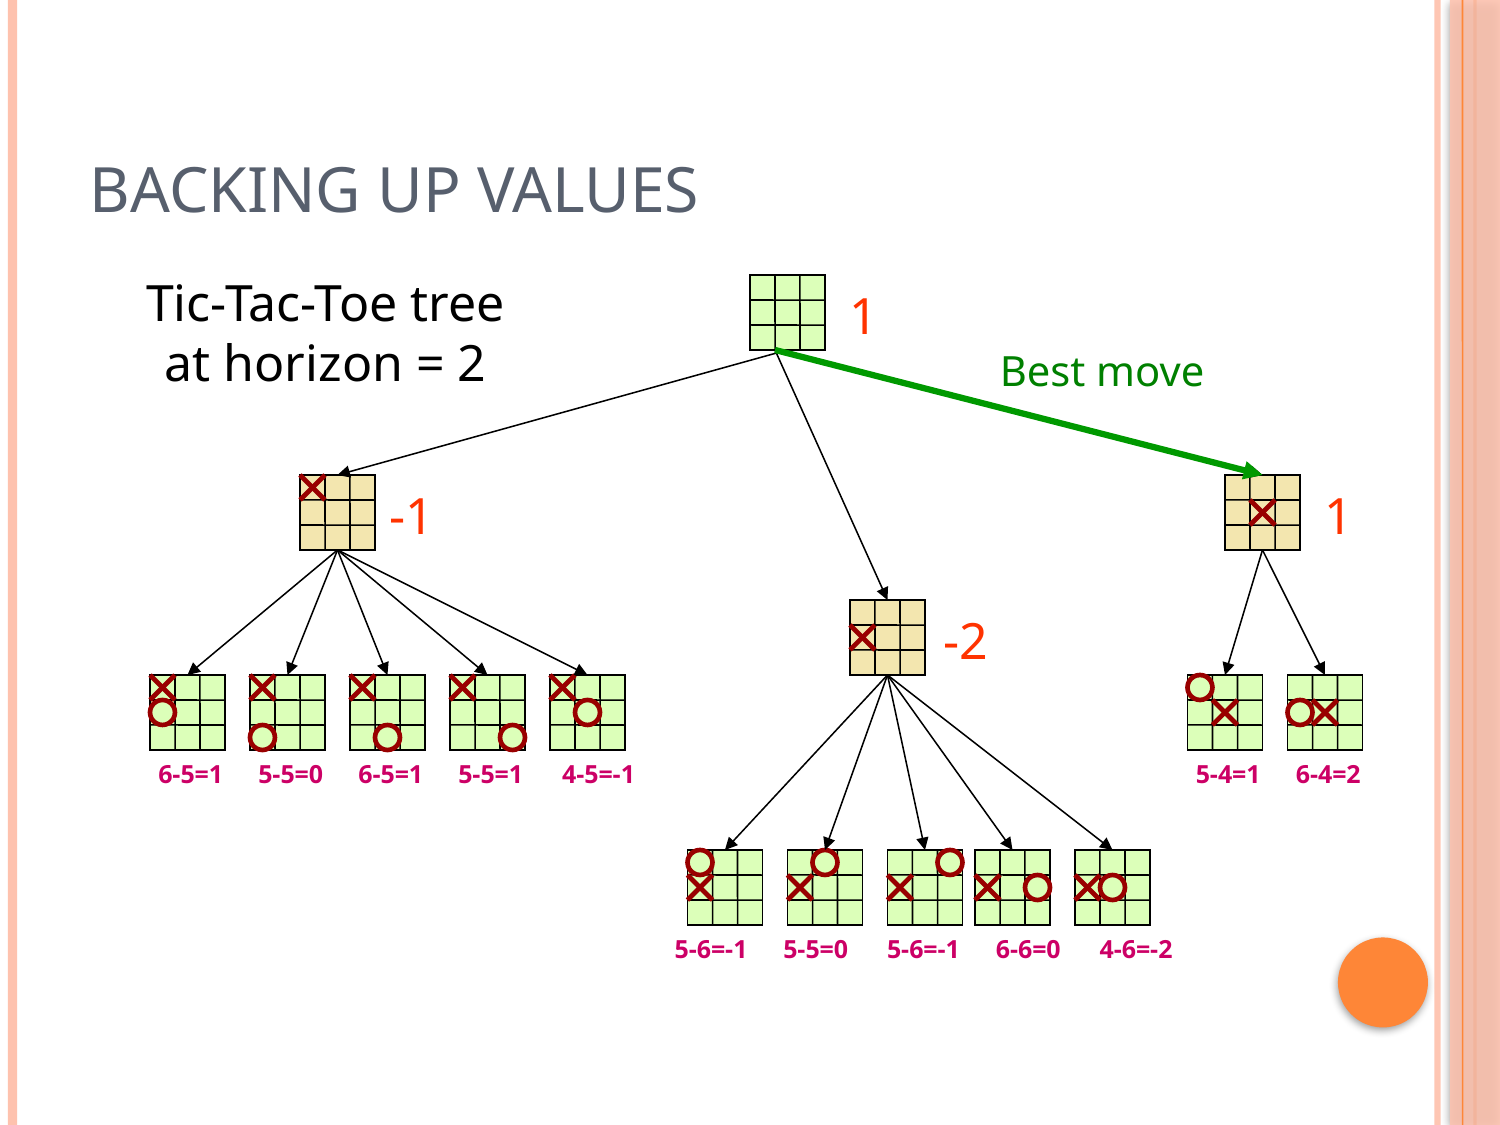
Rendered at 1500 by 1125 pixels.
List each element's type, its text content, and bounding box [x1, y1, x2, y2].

text_box Tic-Tac-Toe tree at horizon = 2 [131, 264, 520, 400]
title Backing up Values [75, 45, 1300, 233]
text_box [136, 750, 1383, 972]
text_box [149, 274, 1363, 747]
